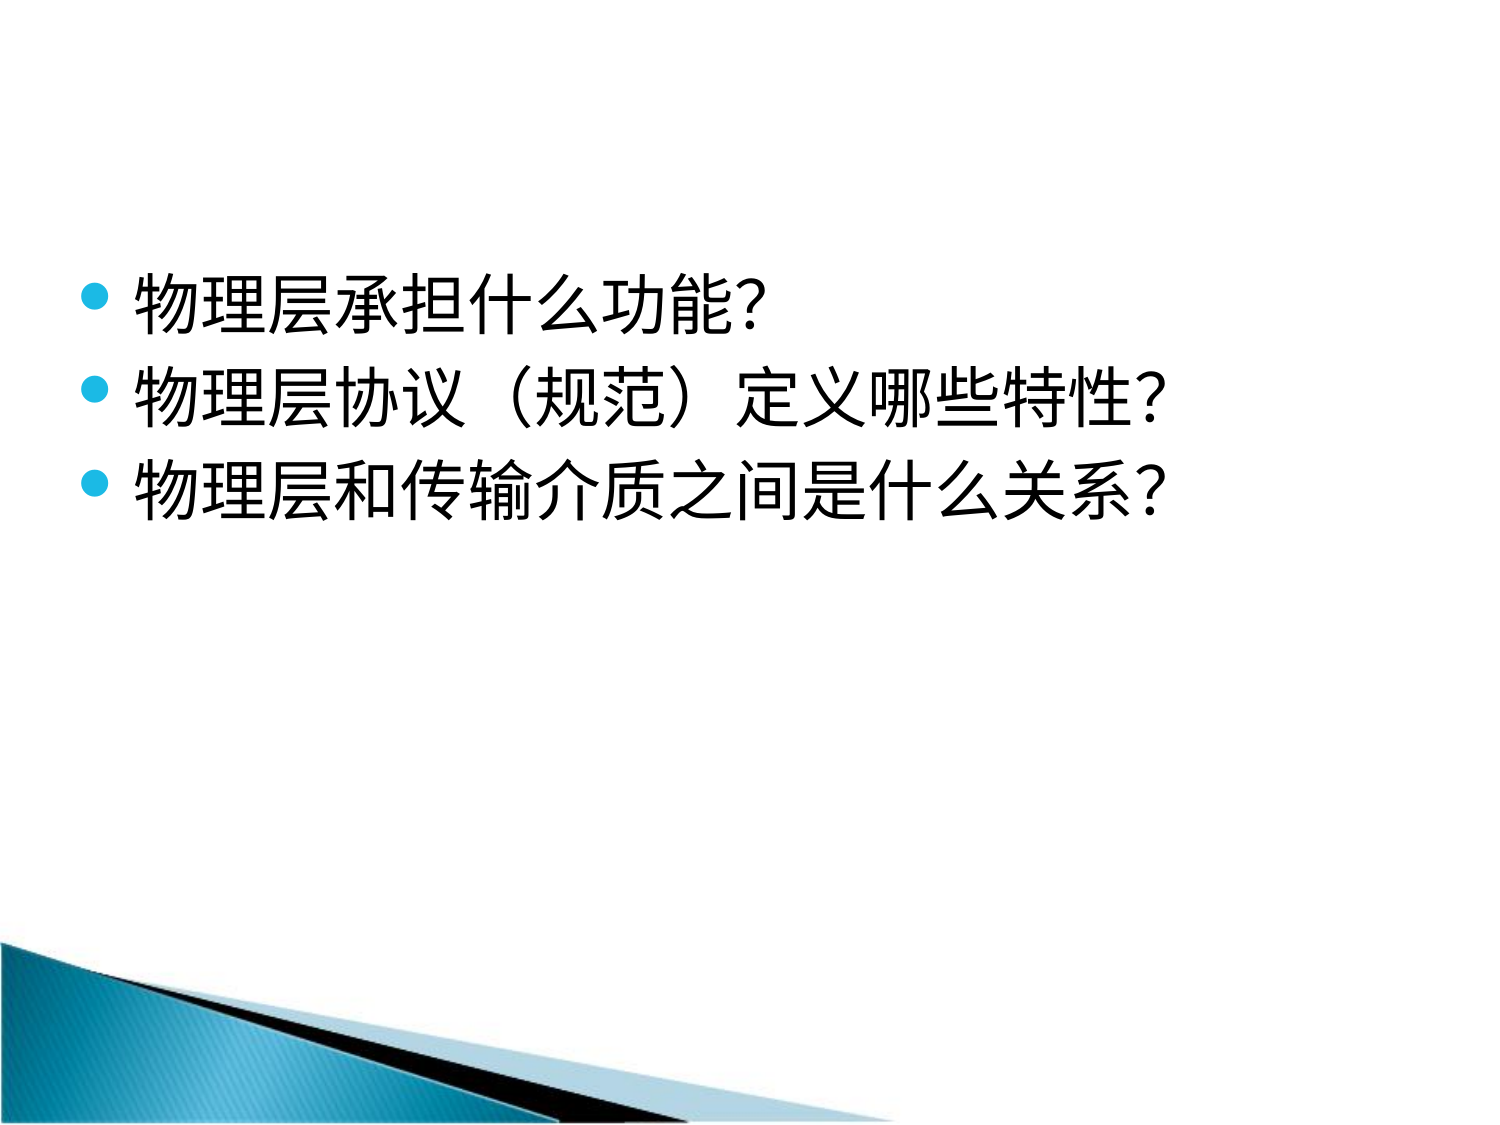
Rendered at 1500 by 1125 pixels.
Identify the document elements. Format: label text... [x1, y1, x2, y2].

list 物理层承担什么功能？ 物理层协议（规范）定义哪些特性？ 物理层和传输介质之间是什么关系？ [62, 254, 1413, 998]
picture [0, 823, 914, 1125]
